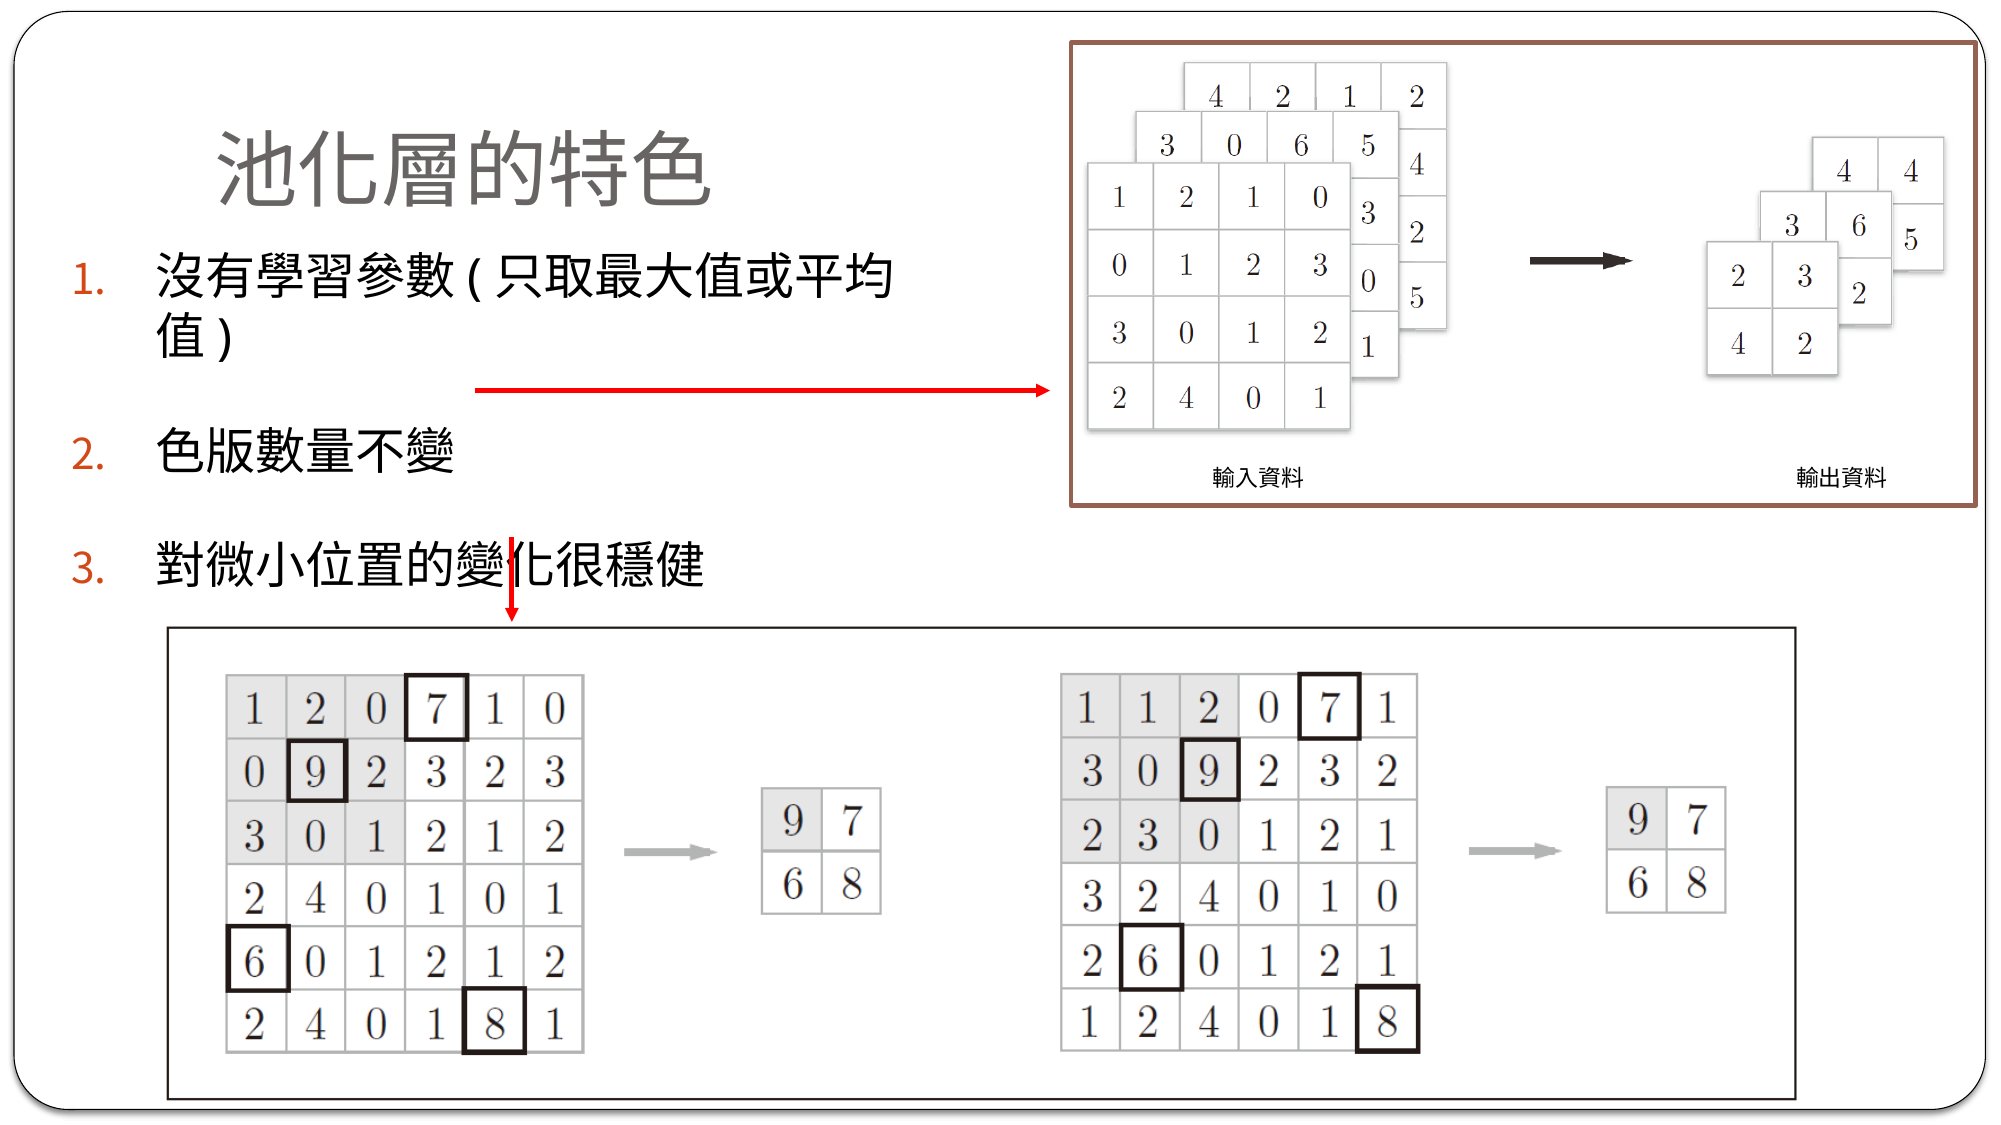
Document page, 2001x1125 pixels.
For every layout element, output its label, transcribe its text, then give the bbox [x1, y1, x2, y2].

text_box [1073, 44, 1974, 504]
title 池化層的特色 [200, 45, 1069, 233]
picture [160, 621, 1801, 1107]
